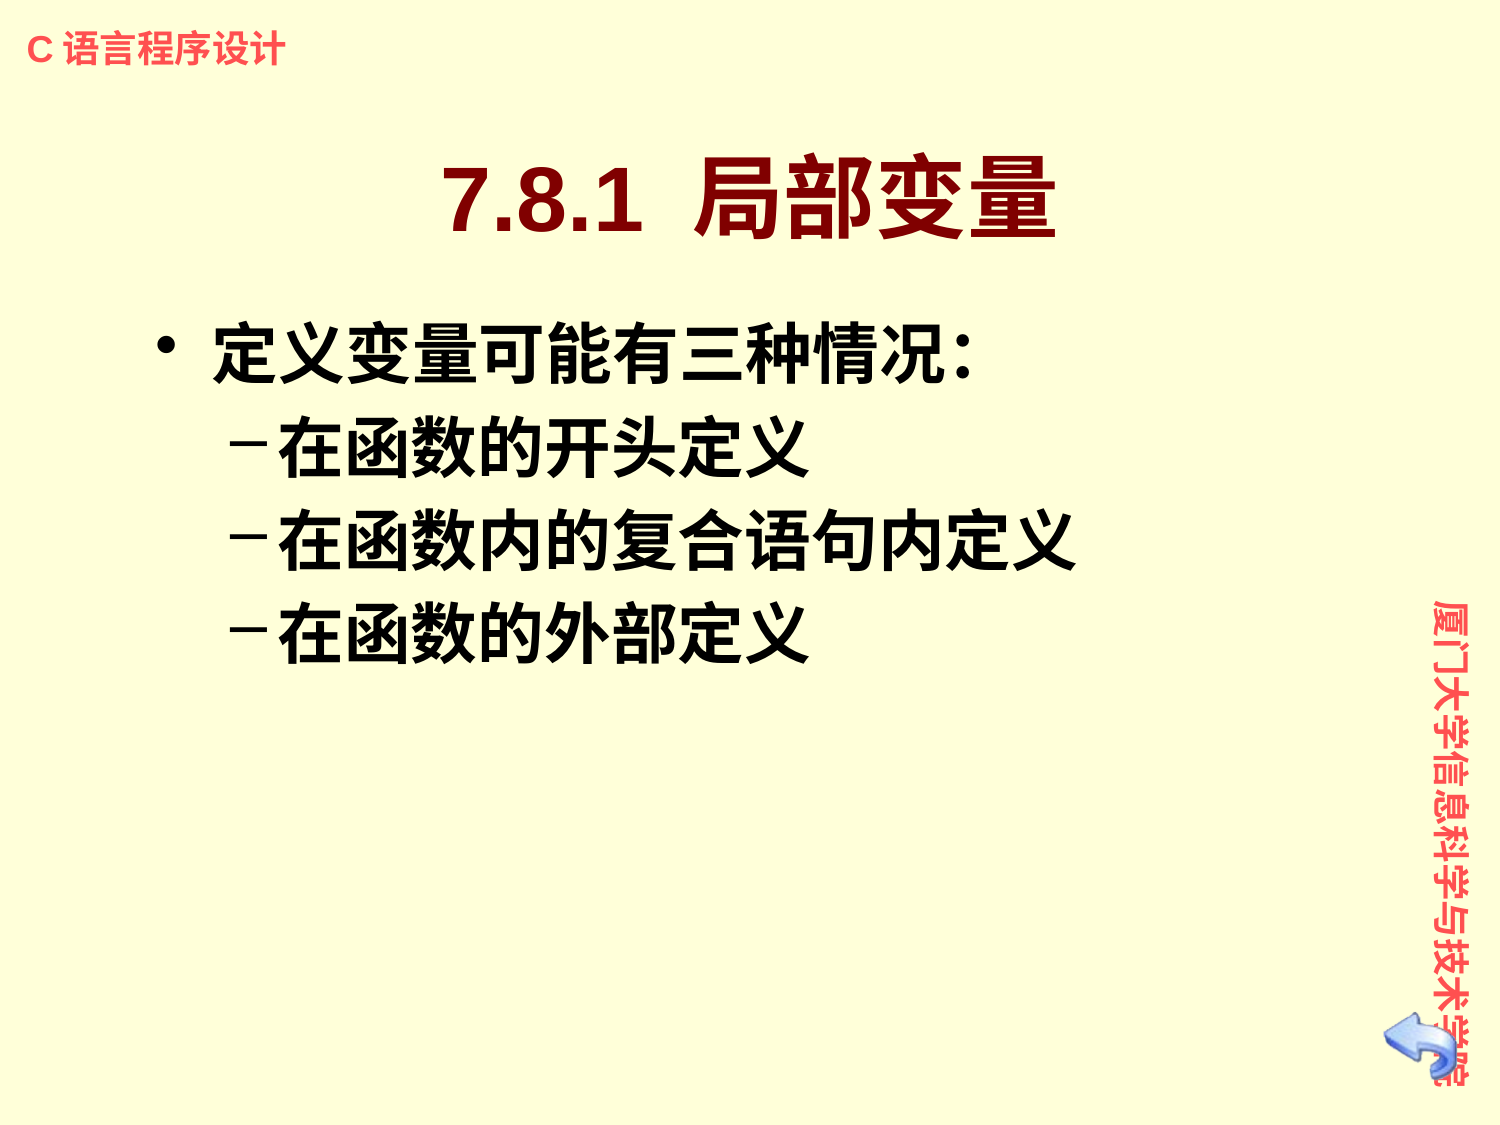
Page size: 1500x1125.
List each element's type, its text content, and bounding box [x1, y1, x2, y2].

list 定义变量可能有三种情况： 在函数的开头定义 在函数内的复合语句内定义 在函数的外部定义 [140, 304, 1278, 868]
title 7.8.1 局部变量 [23, 131, 1477, 258]
picture [1382, 1007, 1461, 1086]
